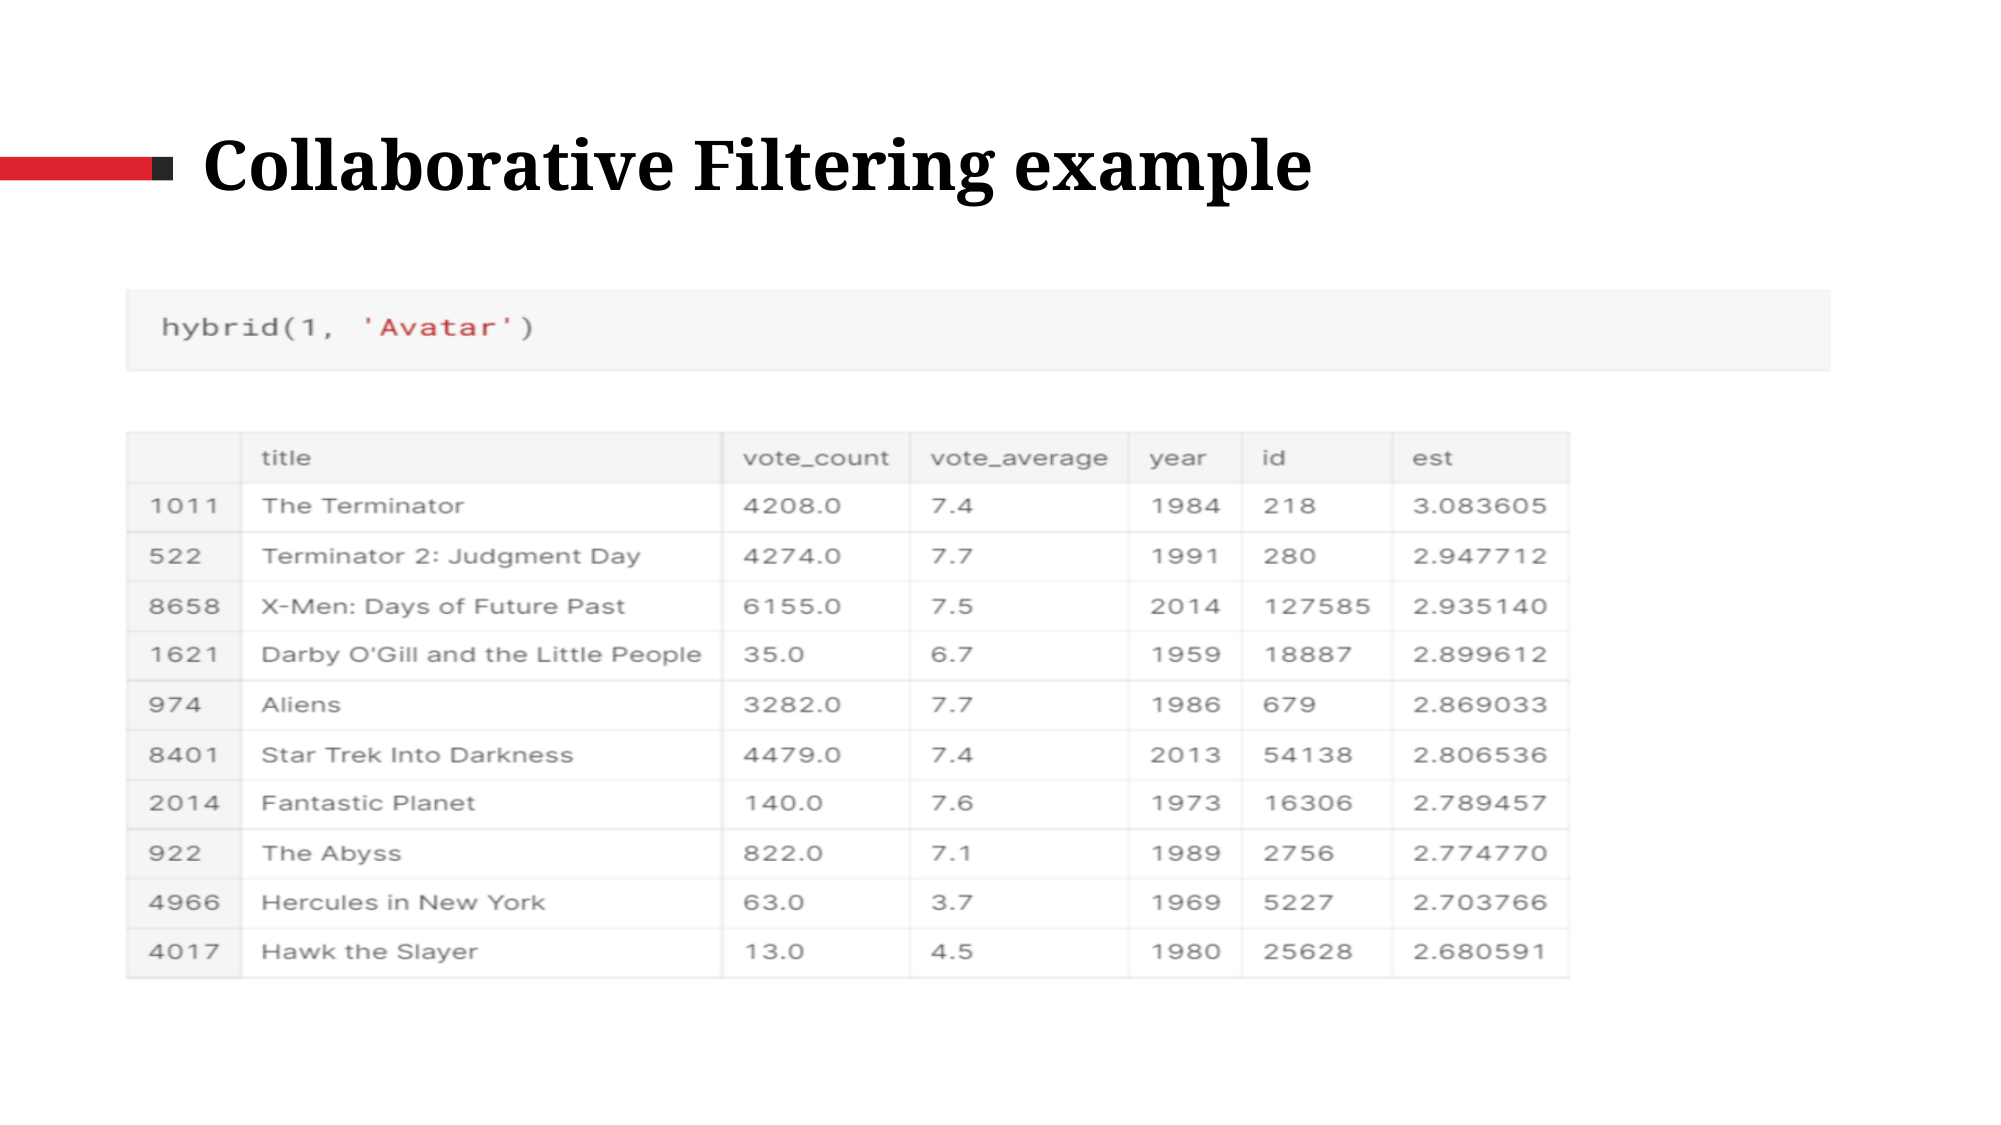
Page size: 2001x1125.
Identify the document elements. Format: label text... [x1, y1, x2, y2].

picture [123, 289, 1831, 1024]
title Collaborative Filtering example [187, 59, 1913, 278]
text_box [0, 156, 174, 181]
